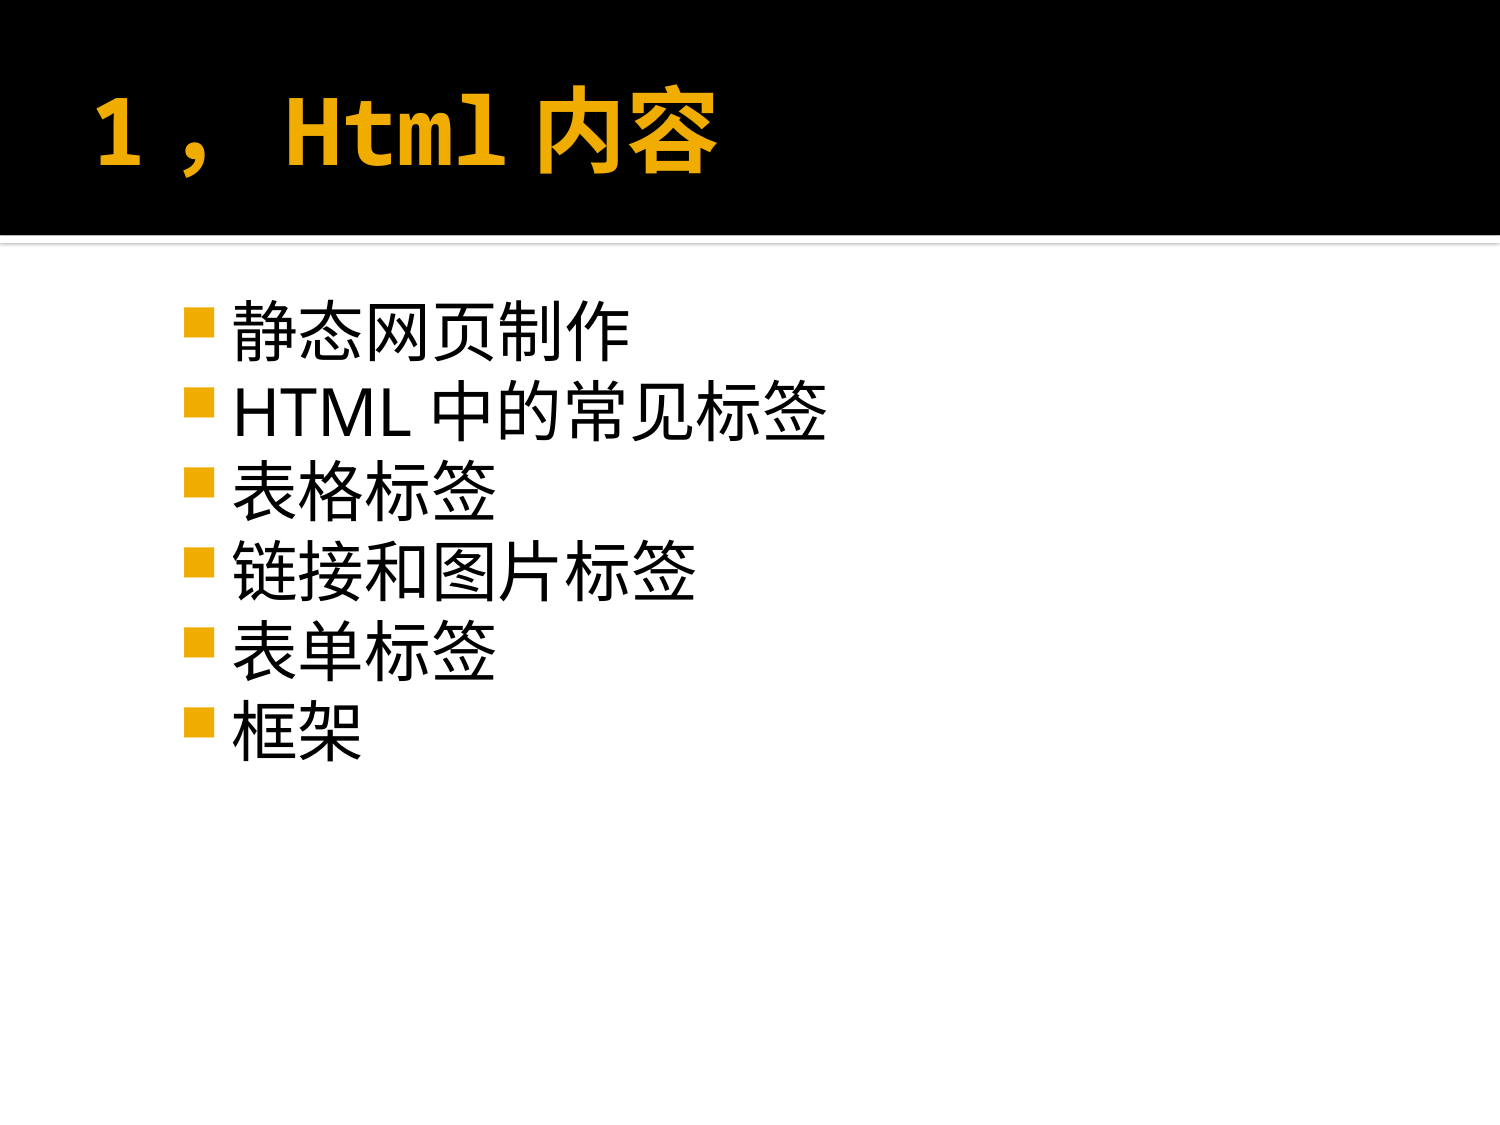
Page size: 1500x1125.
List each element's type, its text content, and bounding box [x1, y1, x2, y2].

title 1，Html内容 [75, 25, 1425, 231]
list 静态网页制作 HTML中的常见标签 表格标签 链接和图片标签 表单标签 框架 [150, 275, 1403, 1055]
